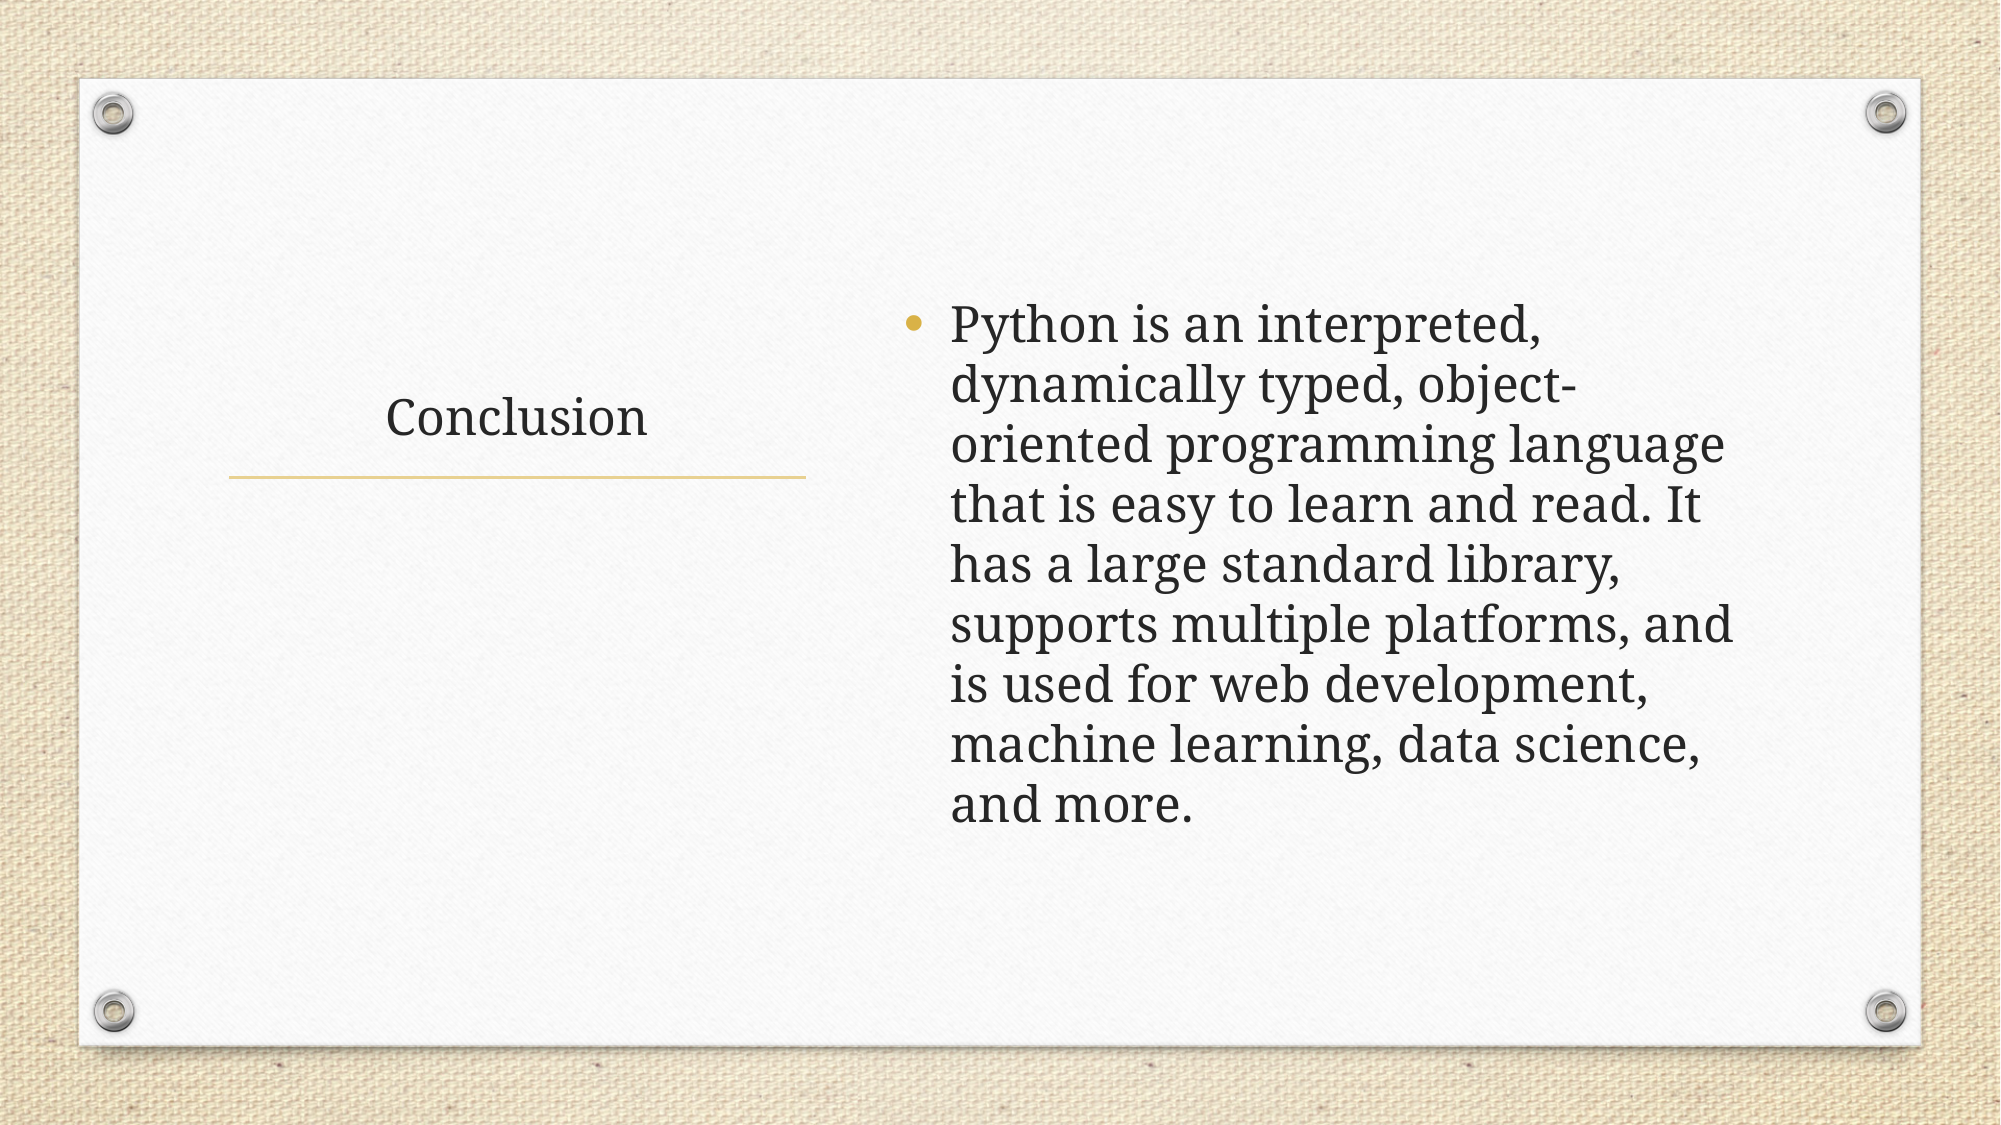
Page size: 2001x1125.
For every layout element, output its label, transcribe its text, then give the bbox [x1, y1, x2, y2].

picture [0, 0, 2001, 1125]
title Conclusion [212, 227, 823, 453]
list Python is an interpreted, dynamically typed, object-oriented programming language that is easy to learn and read. It has a large standard library, supports multiple platforms, and is used for web development, machine learning, data science, and more. [888, 161, 1787, 964]
